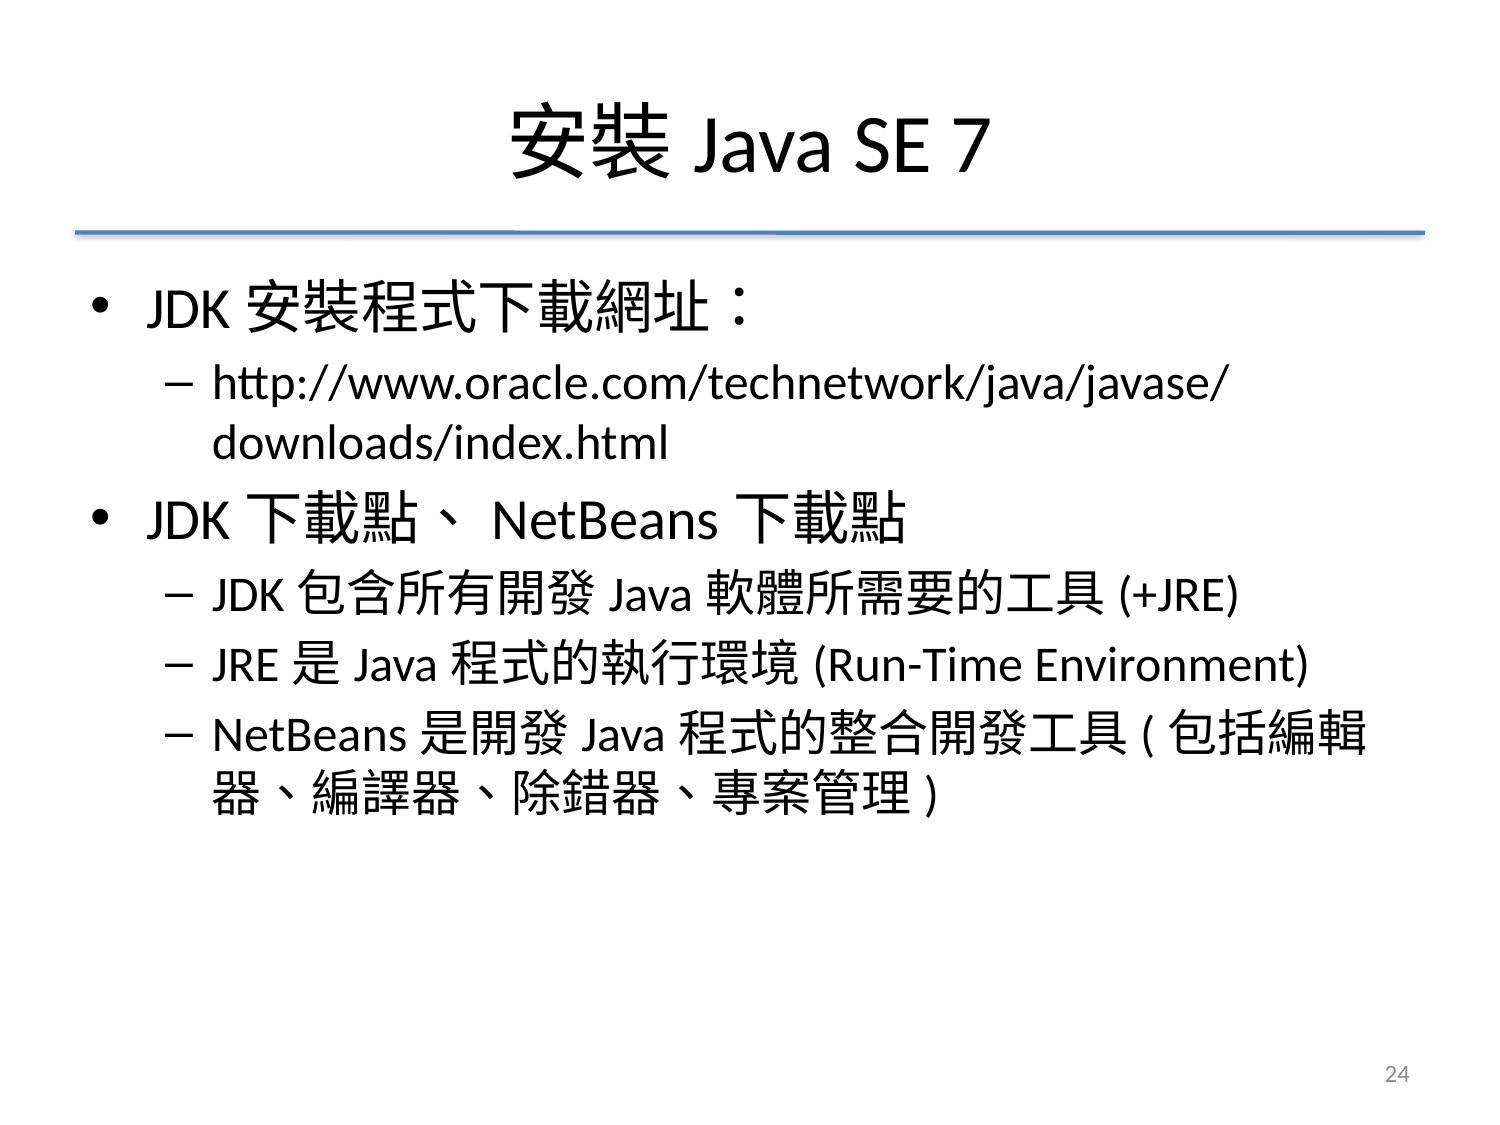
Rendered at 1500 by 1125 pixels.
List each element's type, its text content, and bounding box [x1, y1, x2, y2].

list JDK安裝程式下載網址： http://www.oracle.com/technetwork/java/javase/downloads/index.html JDK下載點、NetBeans下載點 JDK包含所有開發Java軟體所需要的工具(+JRE) JRE是Java程式的執行環境(Run-Time Environment) NetBeans是開發Java程式的整合開發工具(包括編輯器、編譯器、除錯器、專案管理) [75, 262, 1425, 1005]
slide_number 24 [1074, 1042, 1425, 1103]
title 安裝Java SE 7 [75, 45, 1425, 233]
